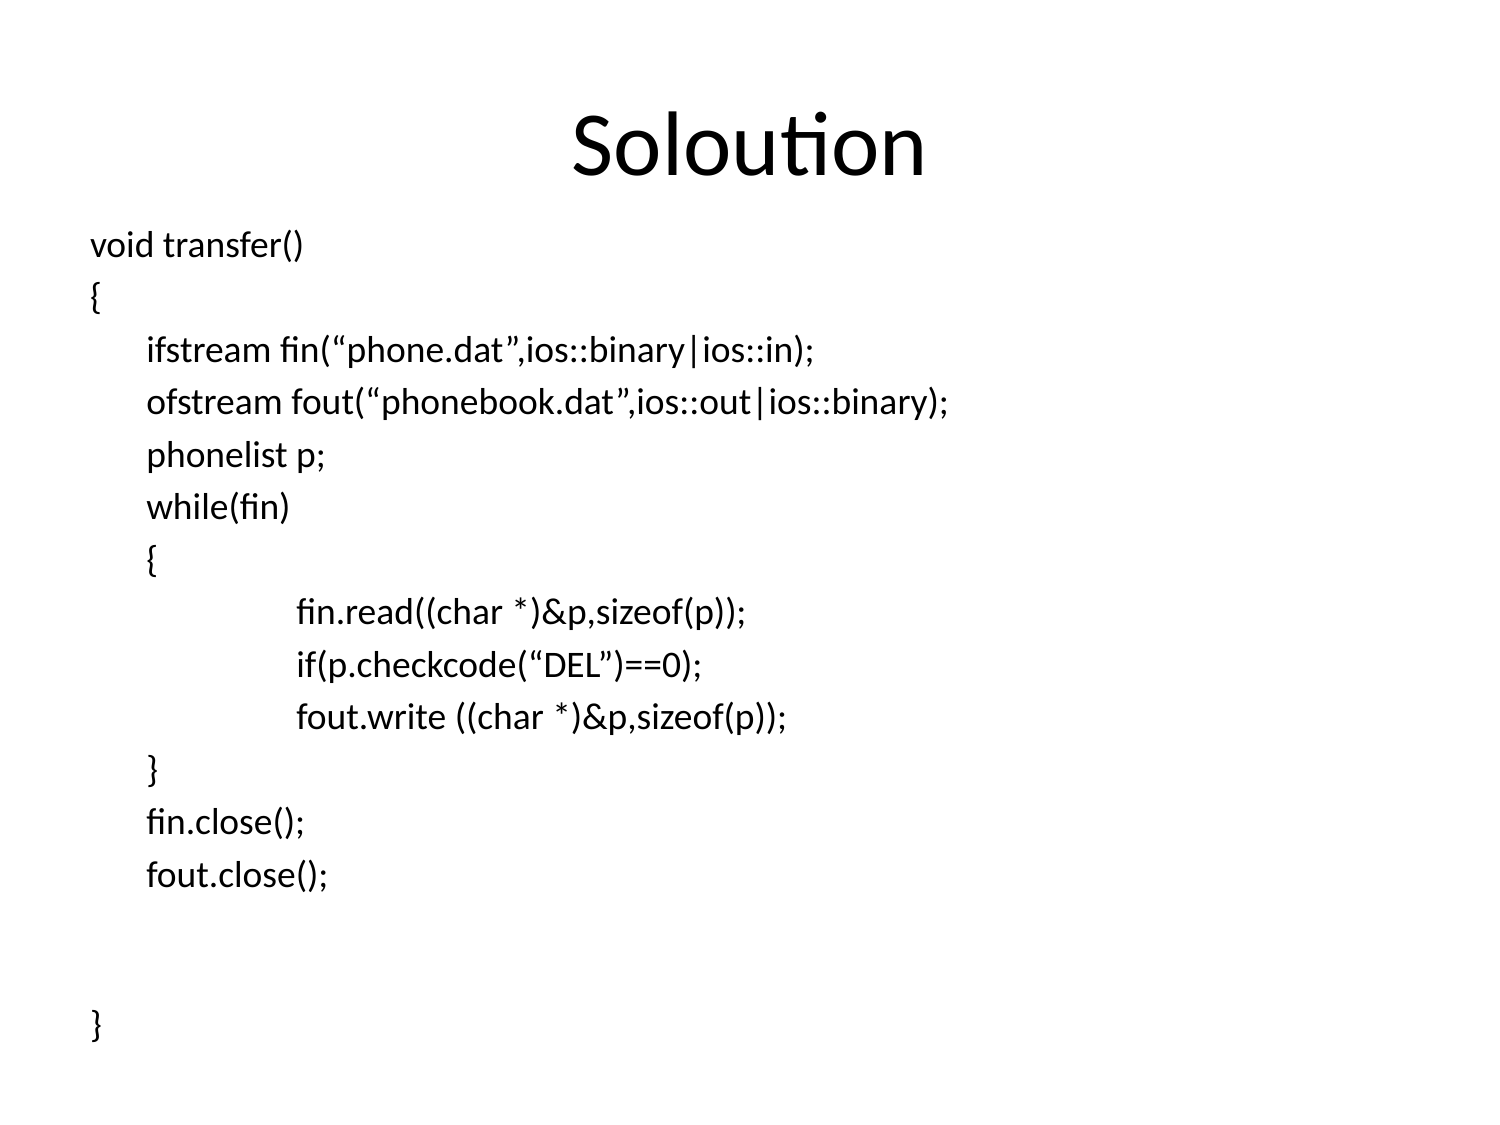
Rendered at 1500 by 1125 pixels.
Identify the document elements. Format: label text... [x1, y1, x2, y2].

list void transfer() { ifstream fin(“phone.dat”,ios::binary|ios::in); ofstream fout(“phonebook.dat”,ios::out|ios::binary); phonelist p; while(fin) { fin.read((char *)&p,sizeof(p)); if(p.checkcode(“DEL”)==0); fout.write ((char *)&p,sizeof(p)); } fin.close(); fout.close(); } [75, 212, 1425, 1063]
title Soloution [75, 45, 1425, 212]
